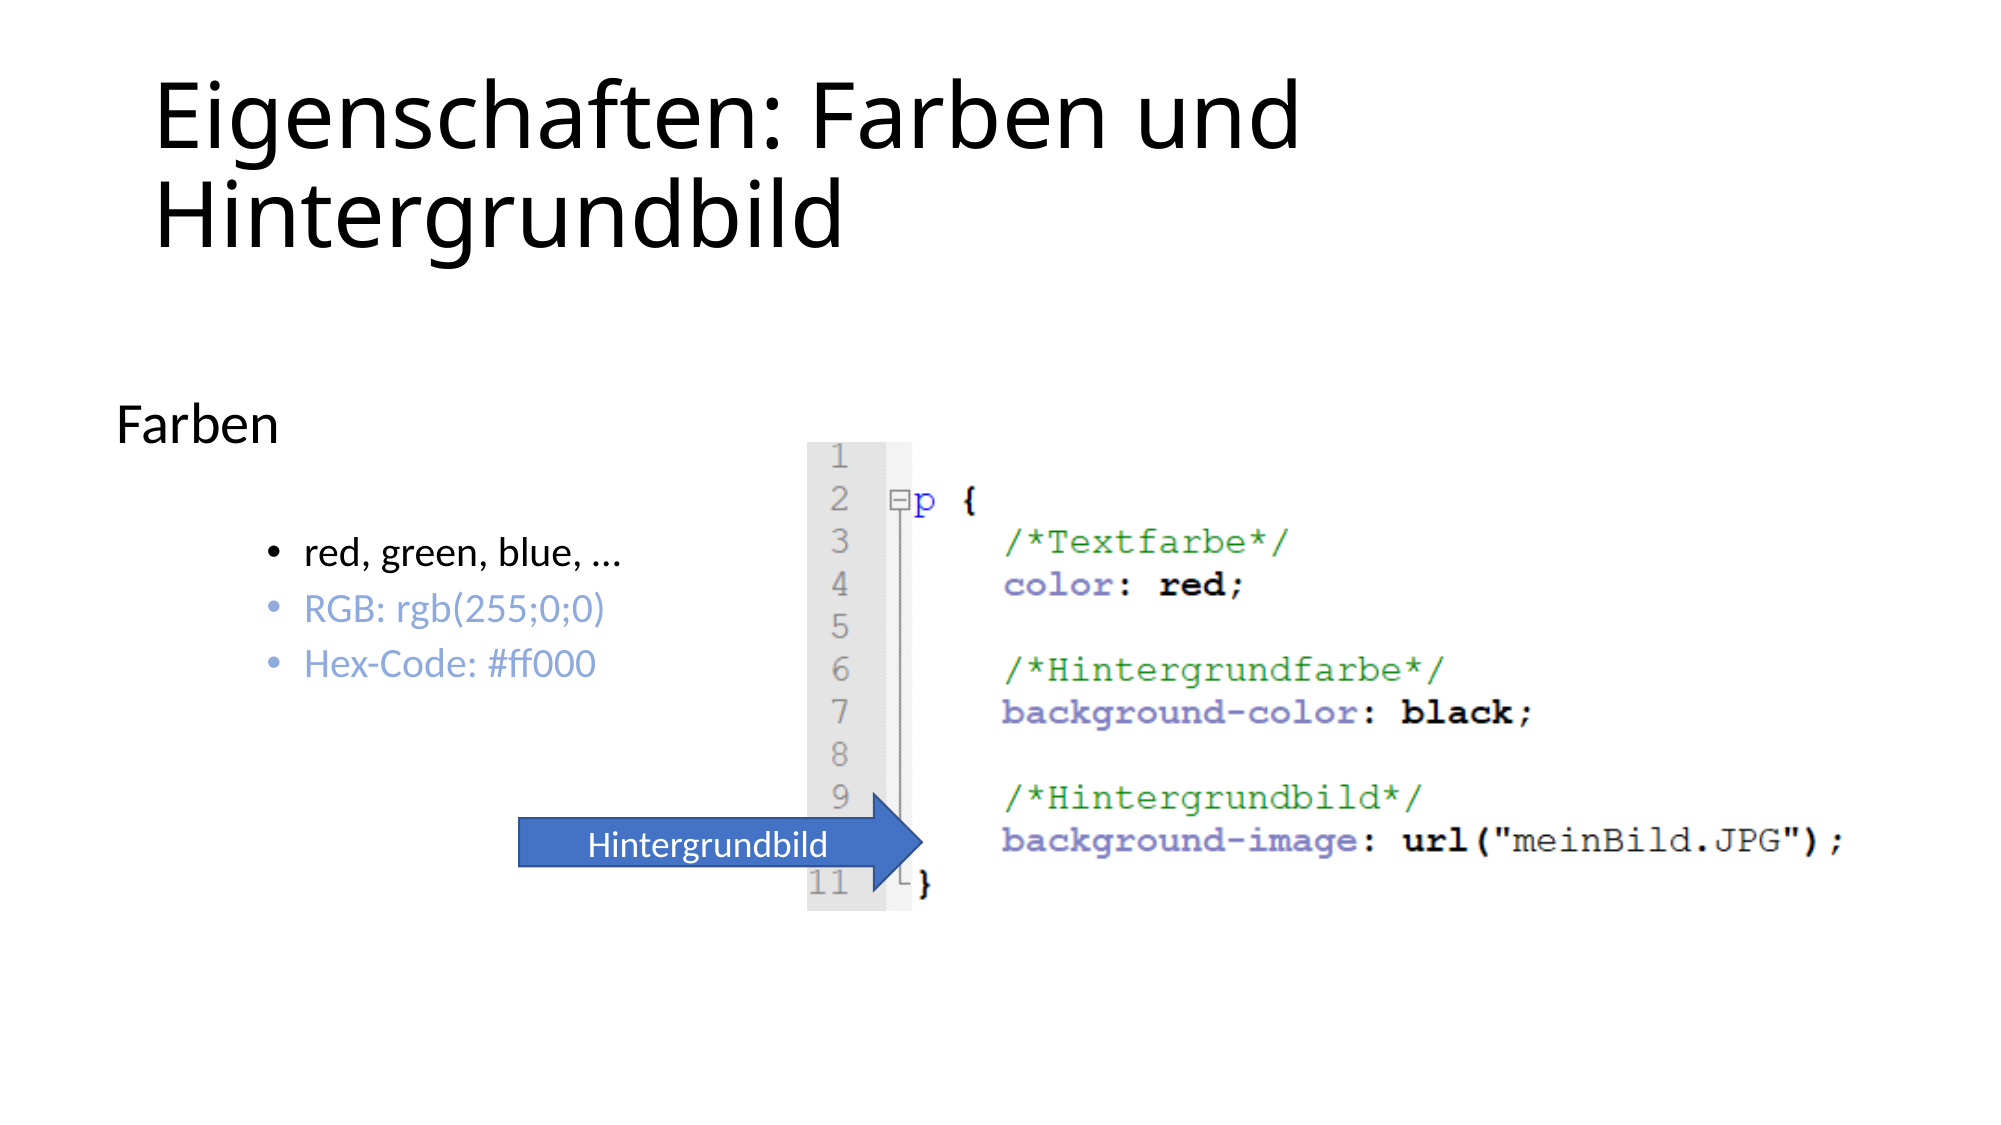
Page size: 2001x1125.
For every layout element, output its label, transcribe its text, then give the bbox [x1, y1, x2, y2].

title Eigenschaften: Farben und Hintergrundbild [137, 59, 1863, 278]
text_box Hintergrundbild [518, 817, 807, 868]
list Farben color red, green, blue, … RGB: rgb(255;0;0) Hex-Code: #ff000 background-color [101, 385, 885, 967]
picture [807, 442, 1899, 911]
